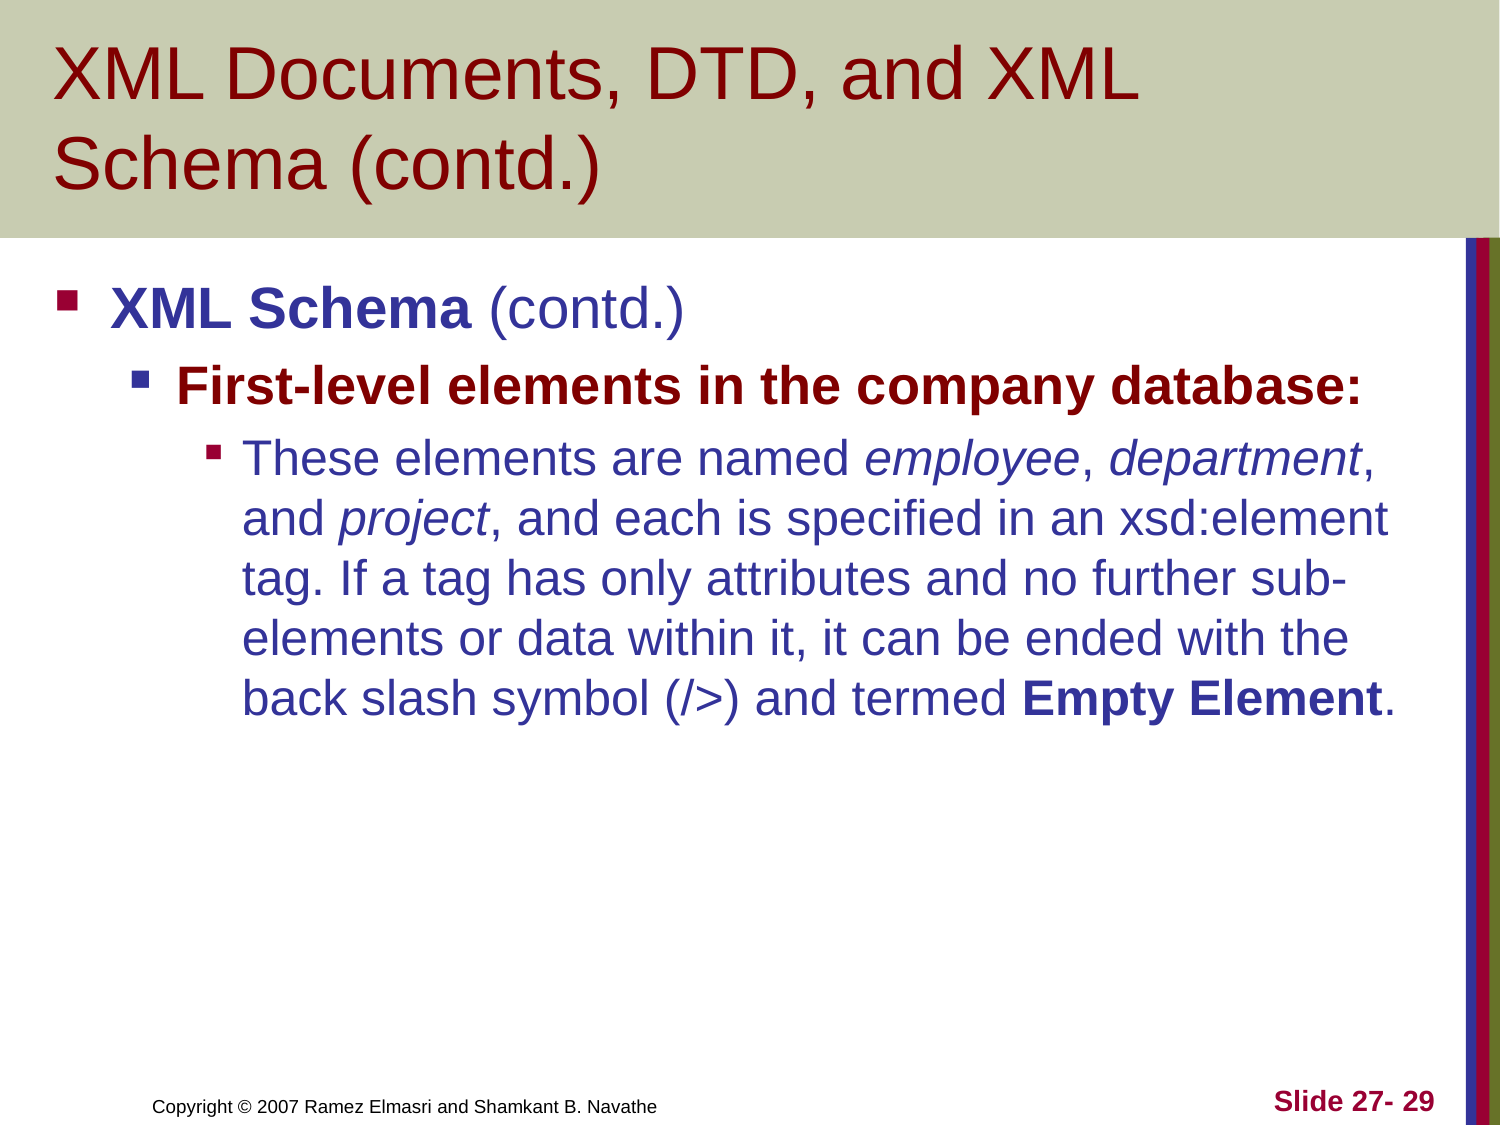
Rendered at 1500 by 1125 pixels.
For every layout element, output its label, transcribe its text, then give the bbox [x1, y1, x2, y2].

list XML Schema (contd.) First-level elements in the company database: These elements are named employee, department, and project, and each is specified in an xsd:element tag. If a tag has only attributes and no further sub-elements or data within it, it can be ended with the back slash symbol (/>) and termed Empty Element. [39, 262, 1400, 1013]
title XML Documents, DTD, and XML Schema (contd.) [37, 49, 1317, 213]
slide_number Slide 27- 29 [1137, 1050, 1450, 1125]
